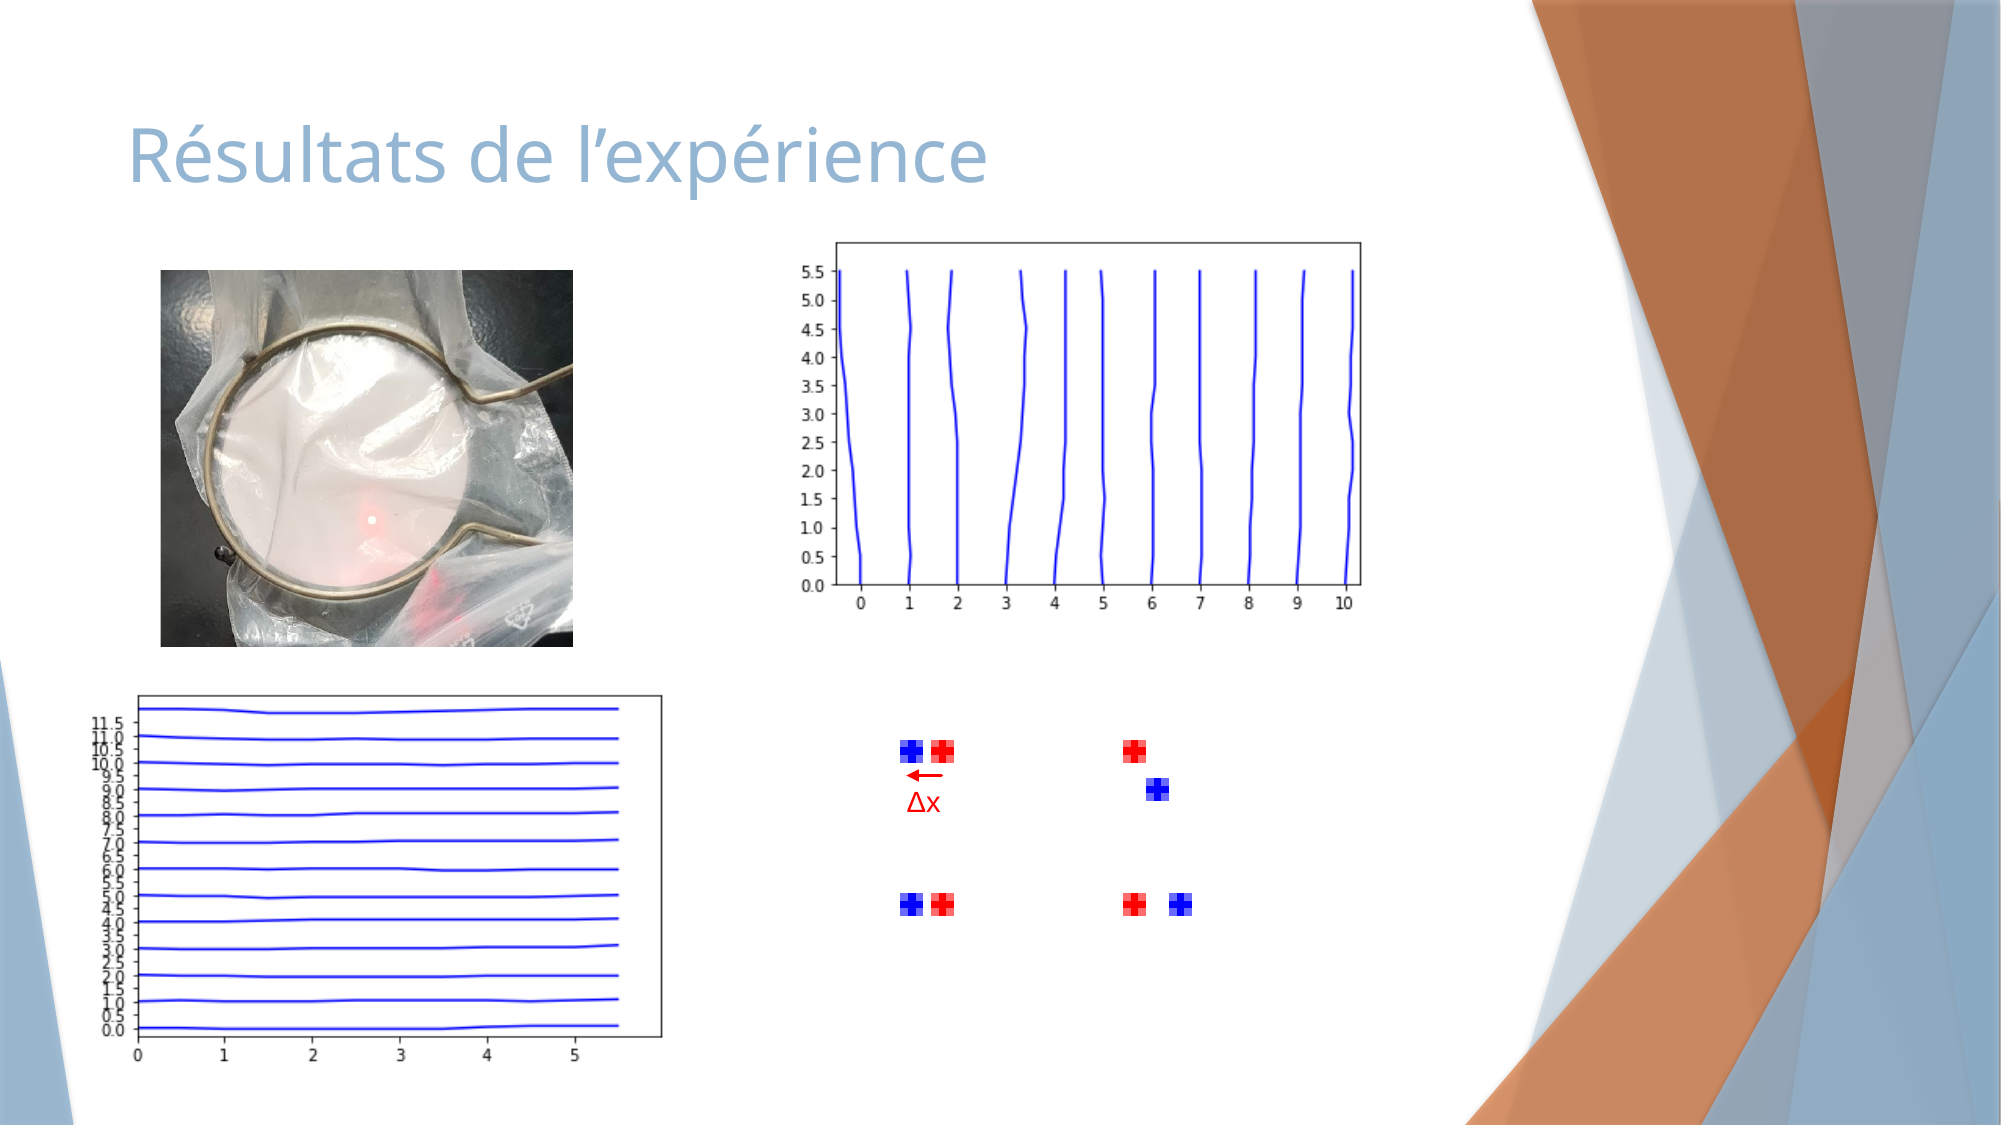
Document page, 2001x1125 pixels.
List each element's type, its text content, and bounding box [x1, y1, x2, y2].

picture [788, 233, 1371, 622]
picture [160, 269, 574, 647]
picture [815, 719, 1213, 980]
picture [80, 685, 672, 1075]
title Résultats de l’expérience [111, 99, 1522, 317]
